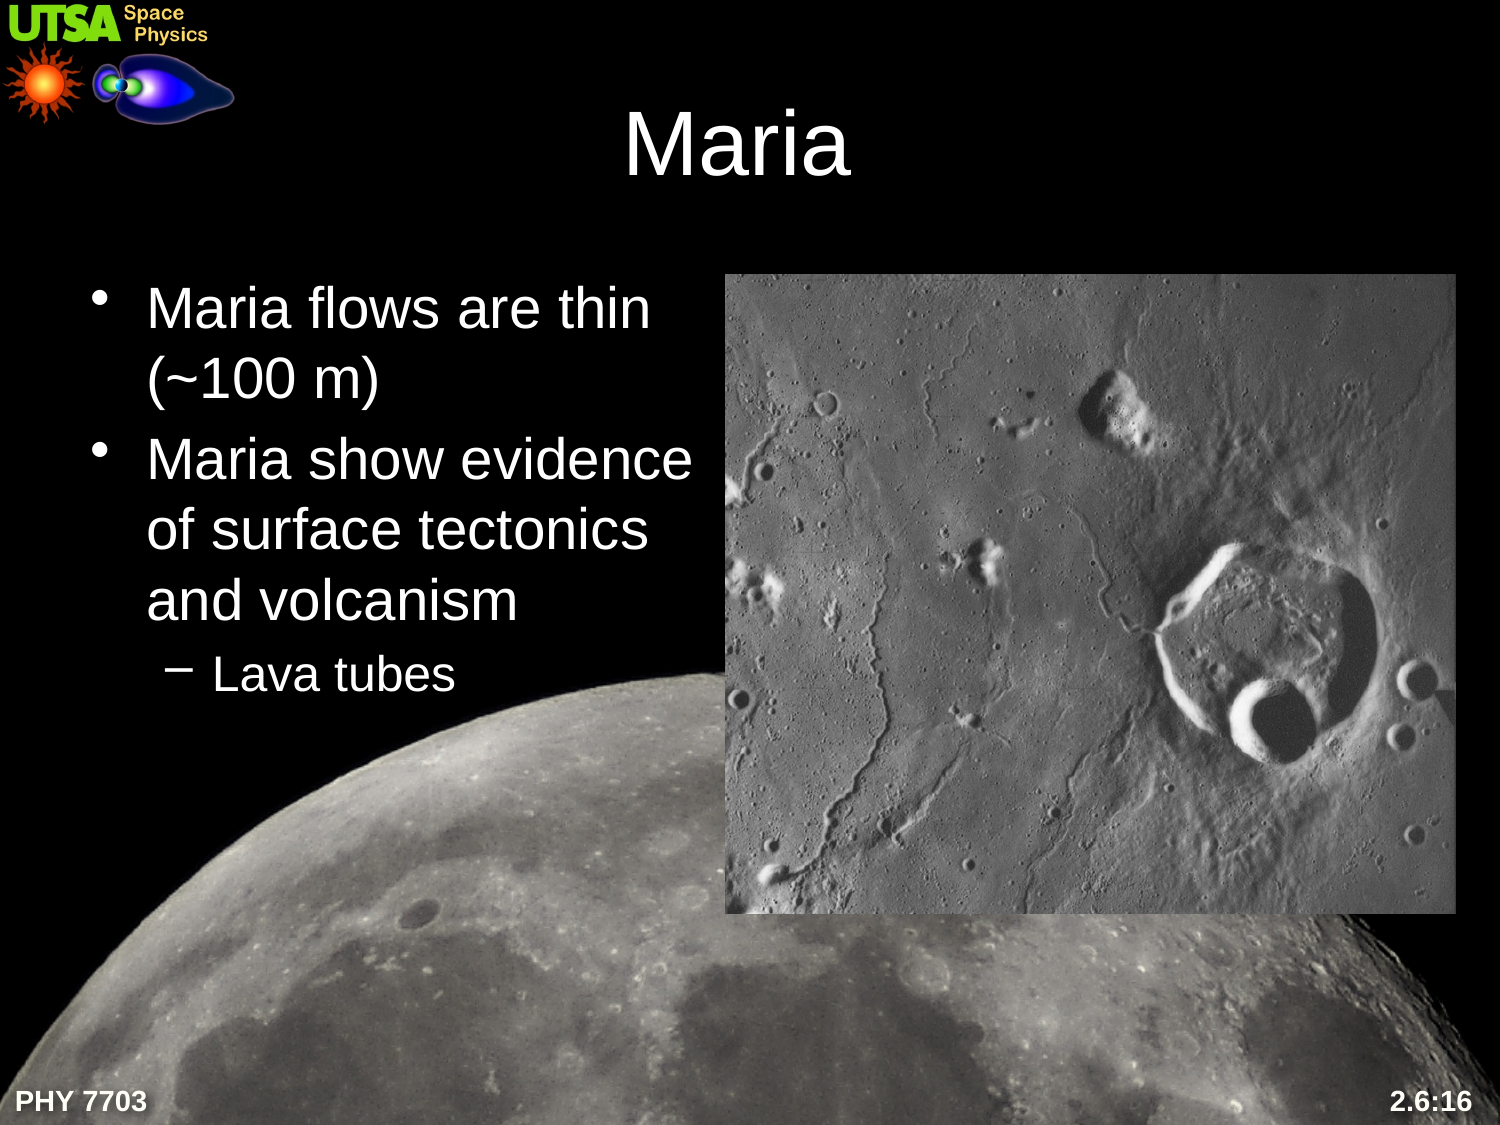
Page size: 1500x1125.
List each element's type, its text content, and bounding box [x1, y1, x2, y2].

list Maria flows are thin (~100 m) Maria show evidence of surface tectonics and volcanism Lava tubes [74, 262, 738, 1006]
picture [0, 274, 1500, 1125]
picture [0, 1, 236, 135]
title Maria [74, 44, 1426, 233]
